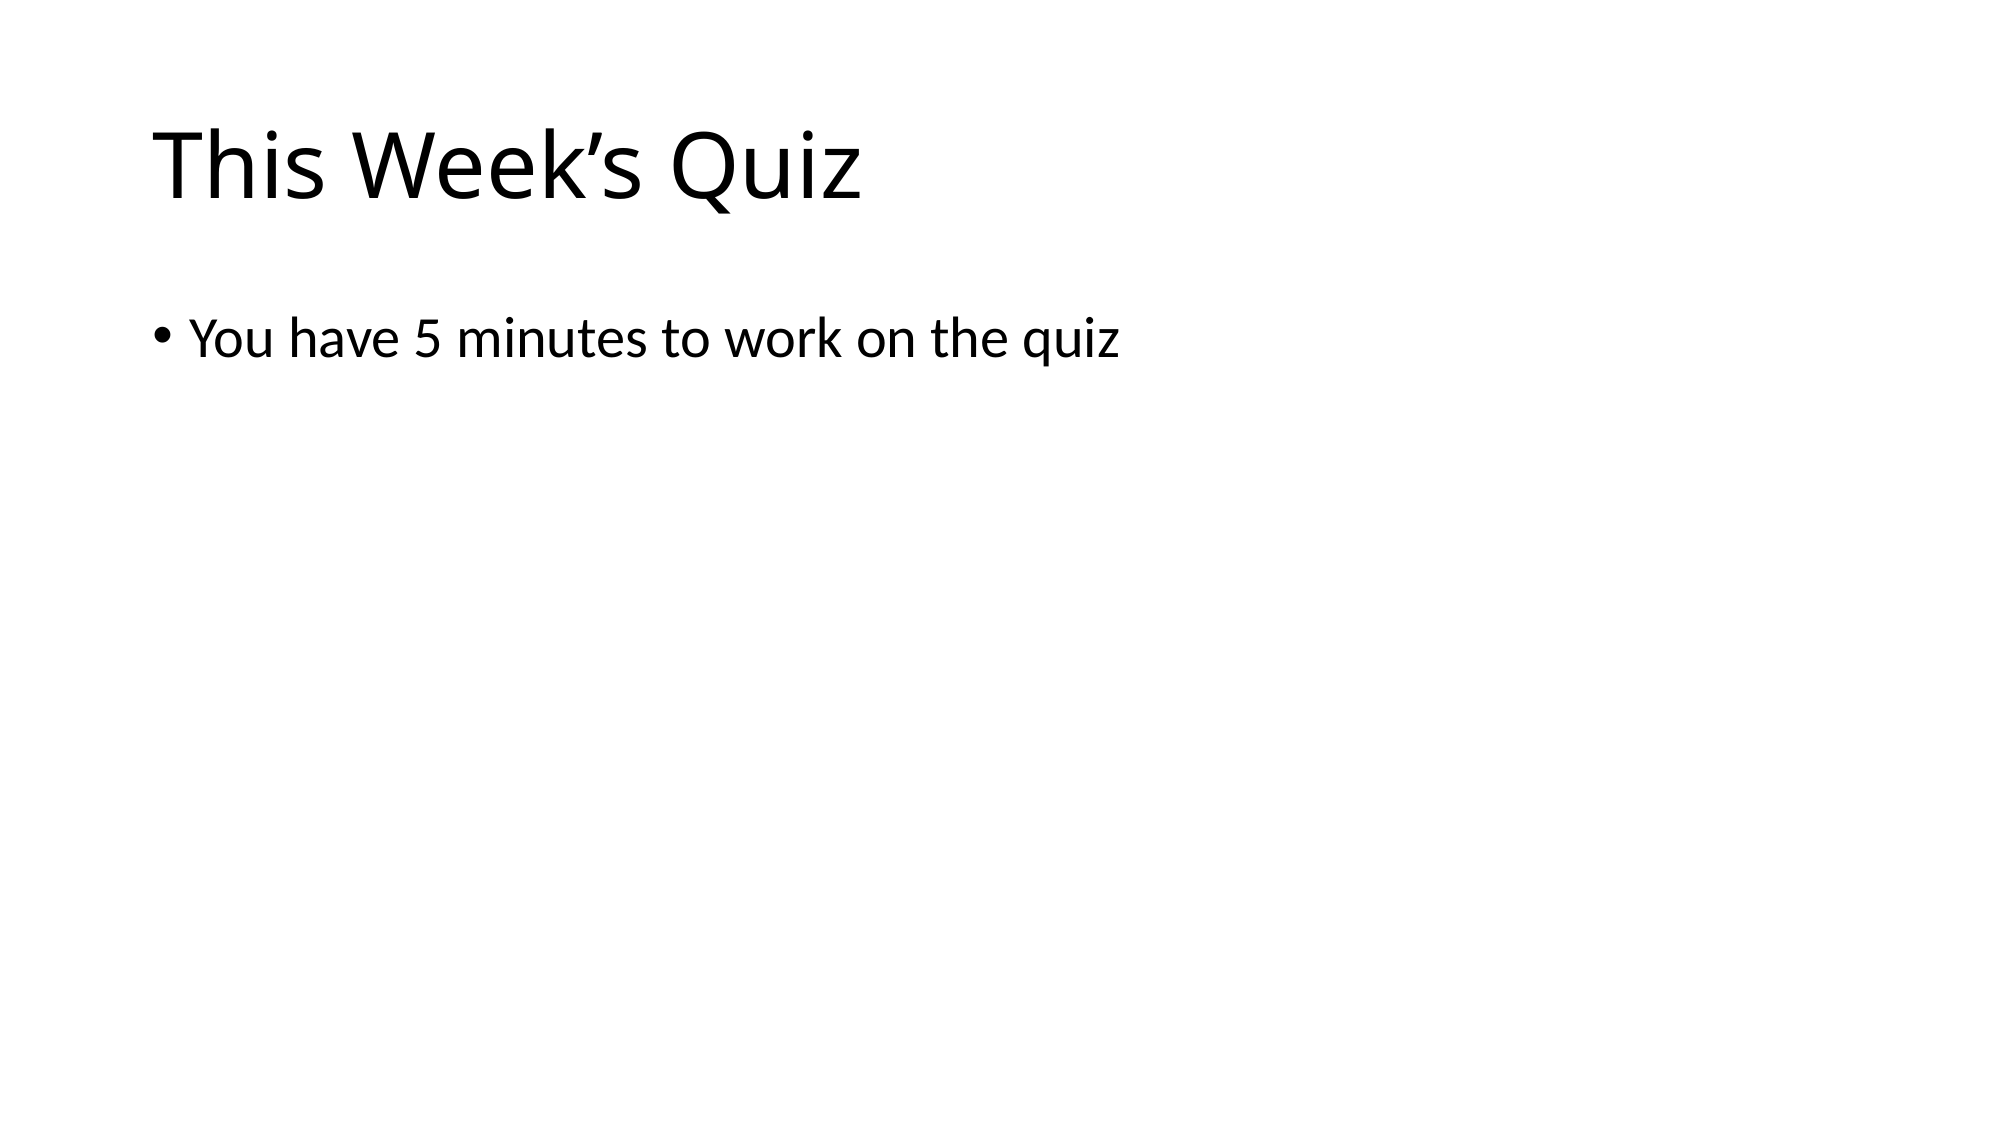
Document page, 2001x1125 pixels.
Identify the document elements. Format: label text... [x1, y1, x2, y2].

title This Week’s Quiz [137, 59, 1863, 278]
list You have 5 minutes to work on the quiz [137, 299, 1863, 1014]
